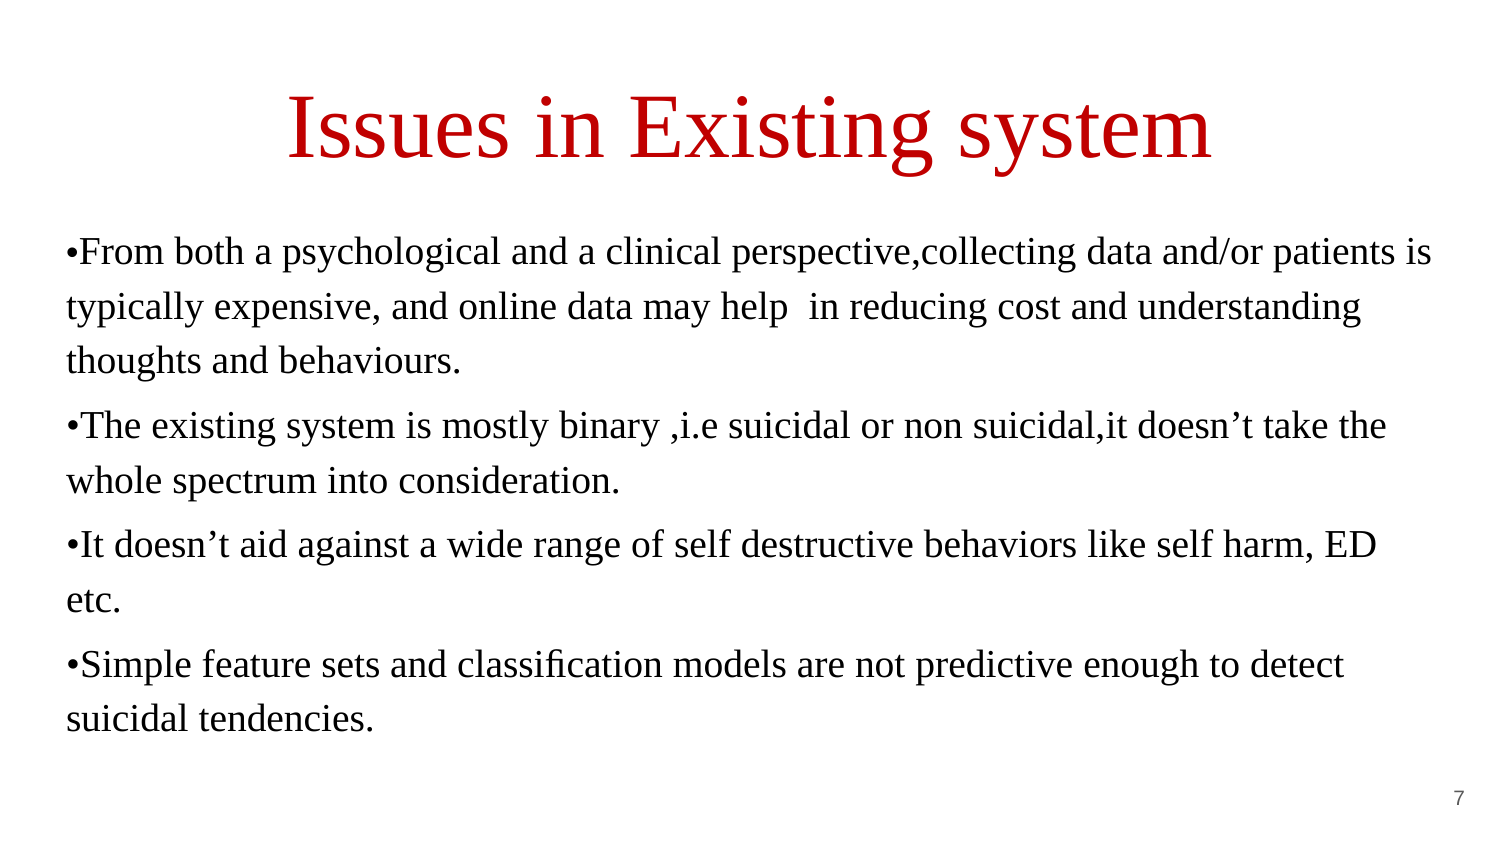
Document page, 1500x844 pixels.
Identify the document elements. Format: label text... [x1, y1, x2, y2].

title Issues in Existing system [51, 50, 1449, 145]
list •From both a psychological and a clinical perspective,collecting data and/or patients is typically expensive, and online data may help in reducing cost and understanding thoughts and behaviours. •The existing system is mostly binary ,i.e suicidal or non suicidal,it doesn’t take the whole spectrum into consideration. •It doesn’t aid against a wide range of self destructive behaviors like self harm, ED etc. •Simple feature sets and classiﬁcation models are not predictive enough to detect suicidal tendencies. [51, 203, 1449, 764]
slide_number ‹#› [1389, 764, 1480, 830]
